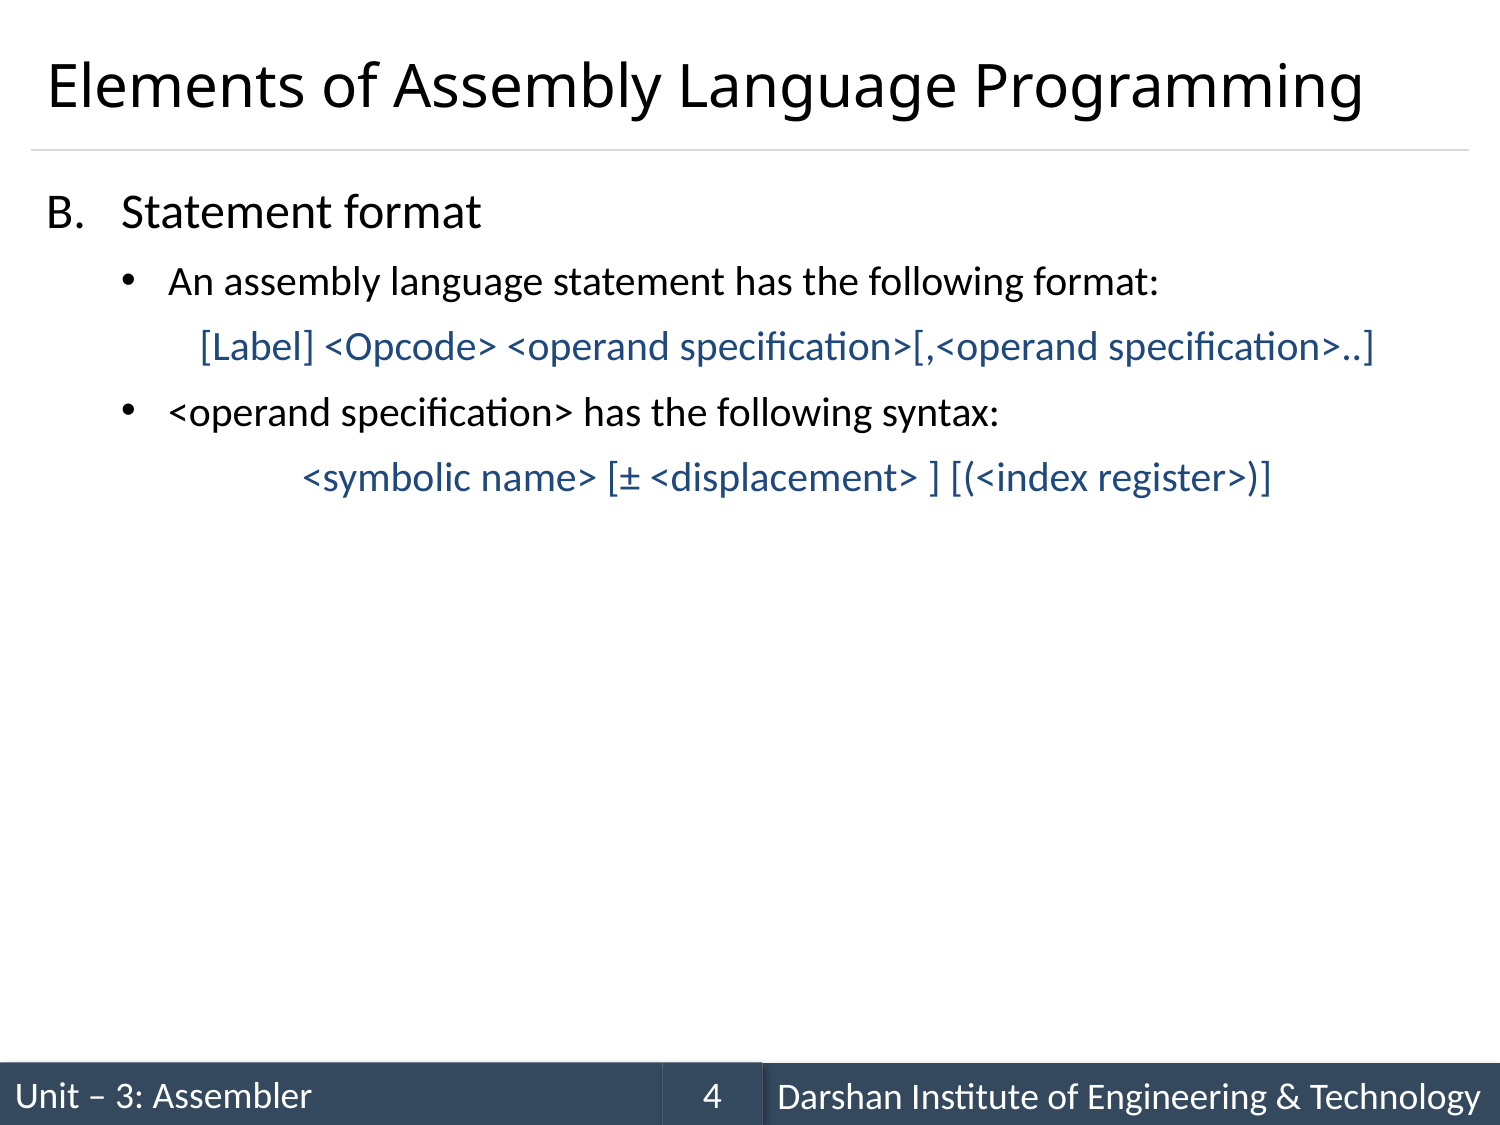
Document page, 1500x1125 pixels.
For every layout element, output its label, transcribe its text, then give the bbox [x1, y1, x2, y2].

title Elements of Assembly Language Programming [31, 17, 1469, 150]
list Statement format An assembly language statement has the following format: [Label] <Opcode> <operand specification>[,<operand specification>..] <operand specification> has the following syntax: <symbolic name> [± <displacement> ] [(<index register>)] [31, 162, 1469, 1038]
